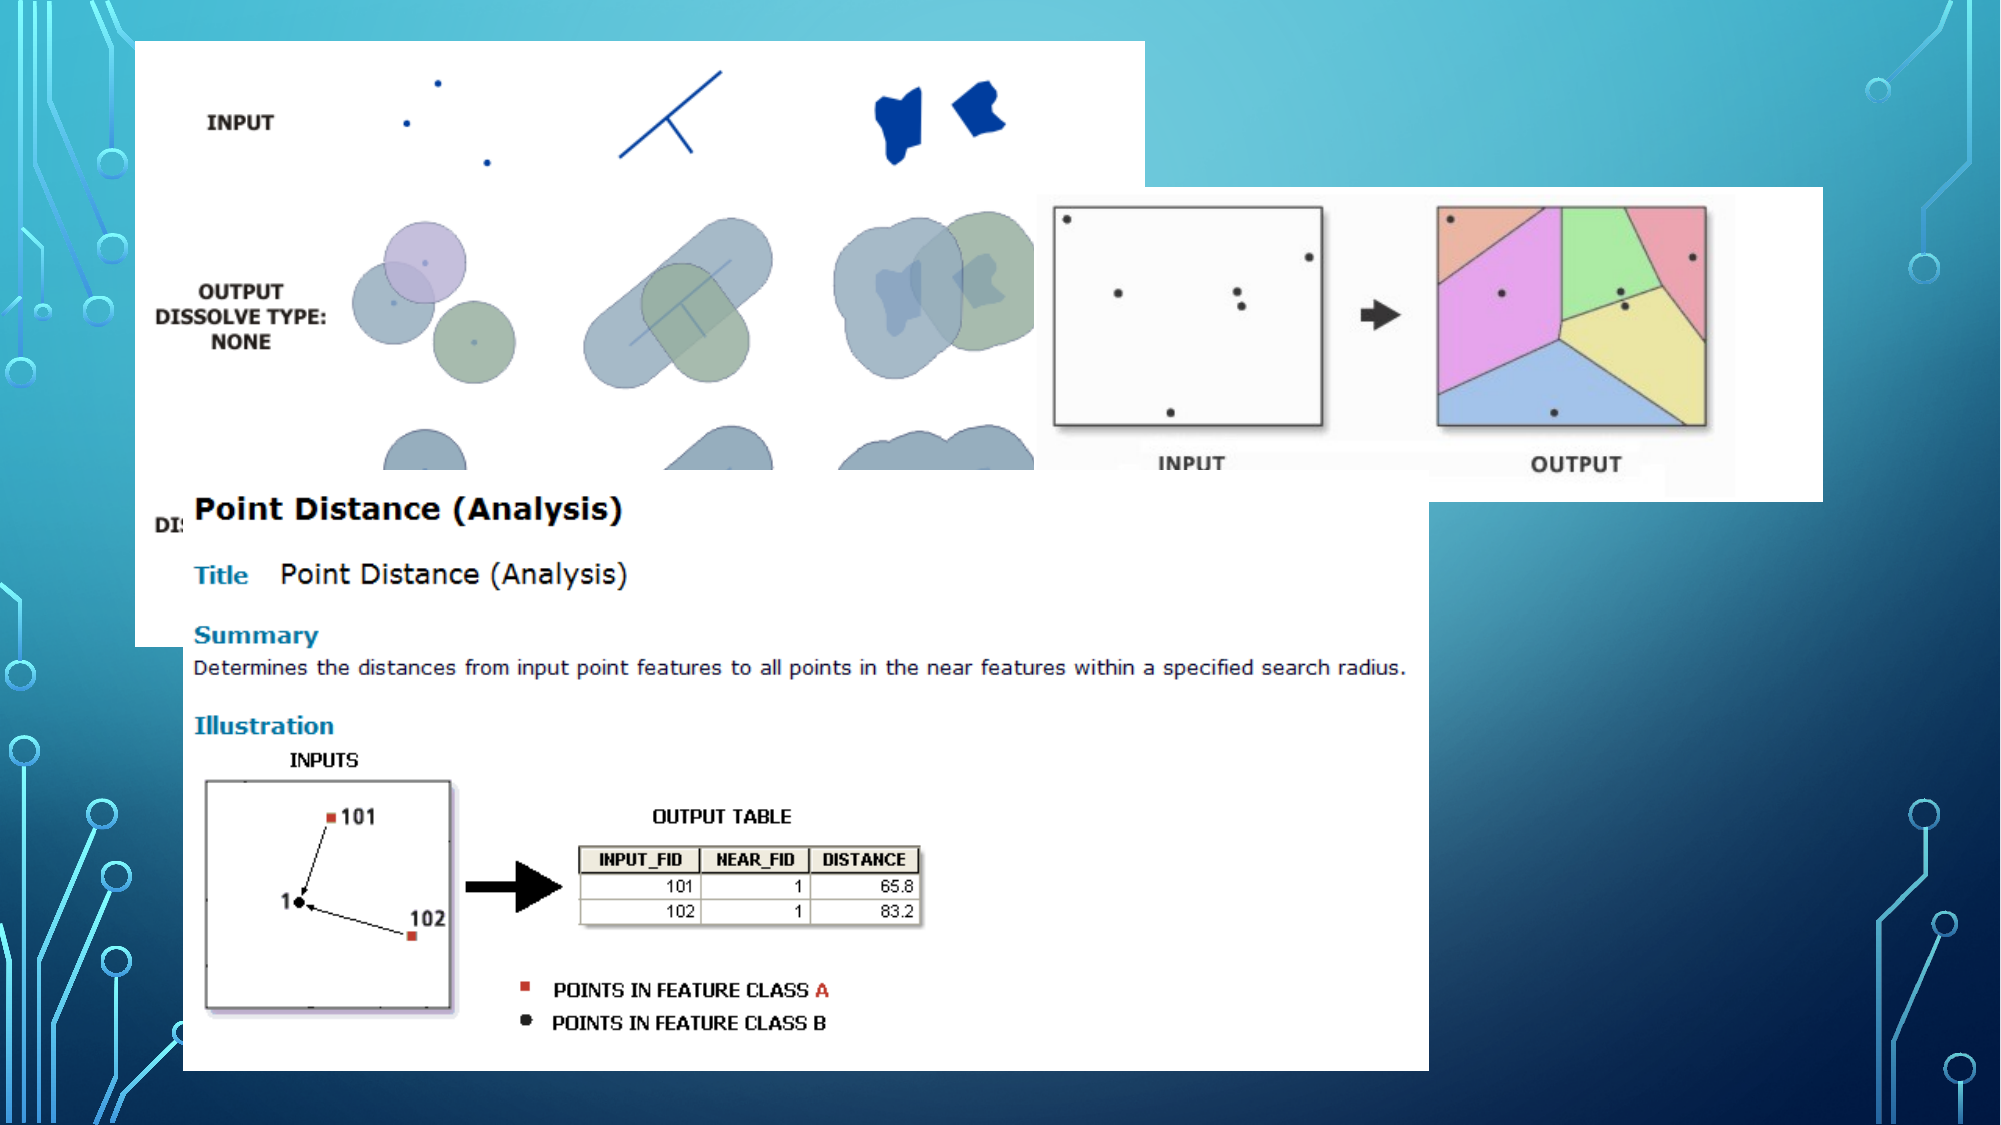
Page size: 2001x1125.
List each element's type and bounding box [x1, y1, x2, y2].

picture [134, 41, 1823, 1071]
